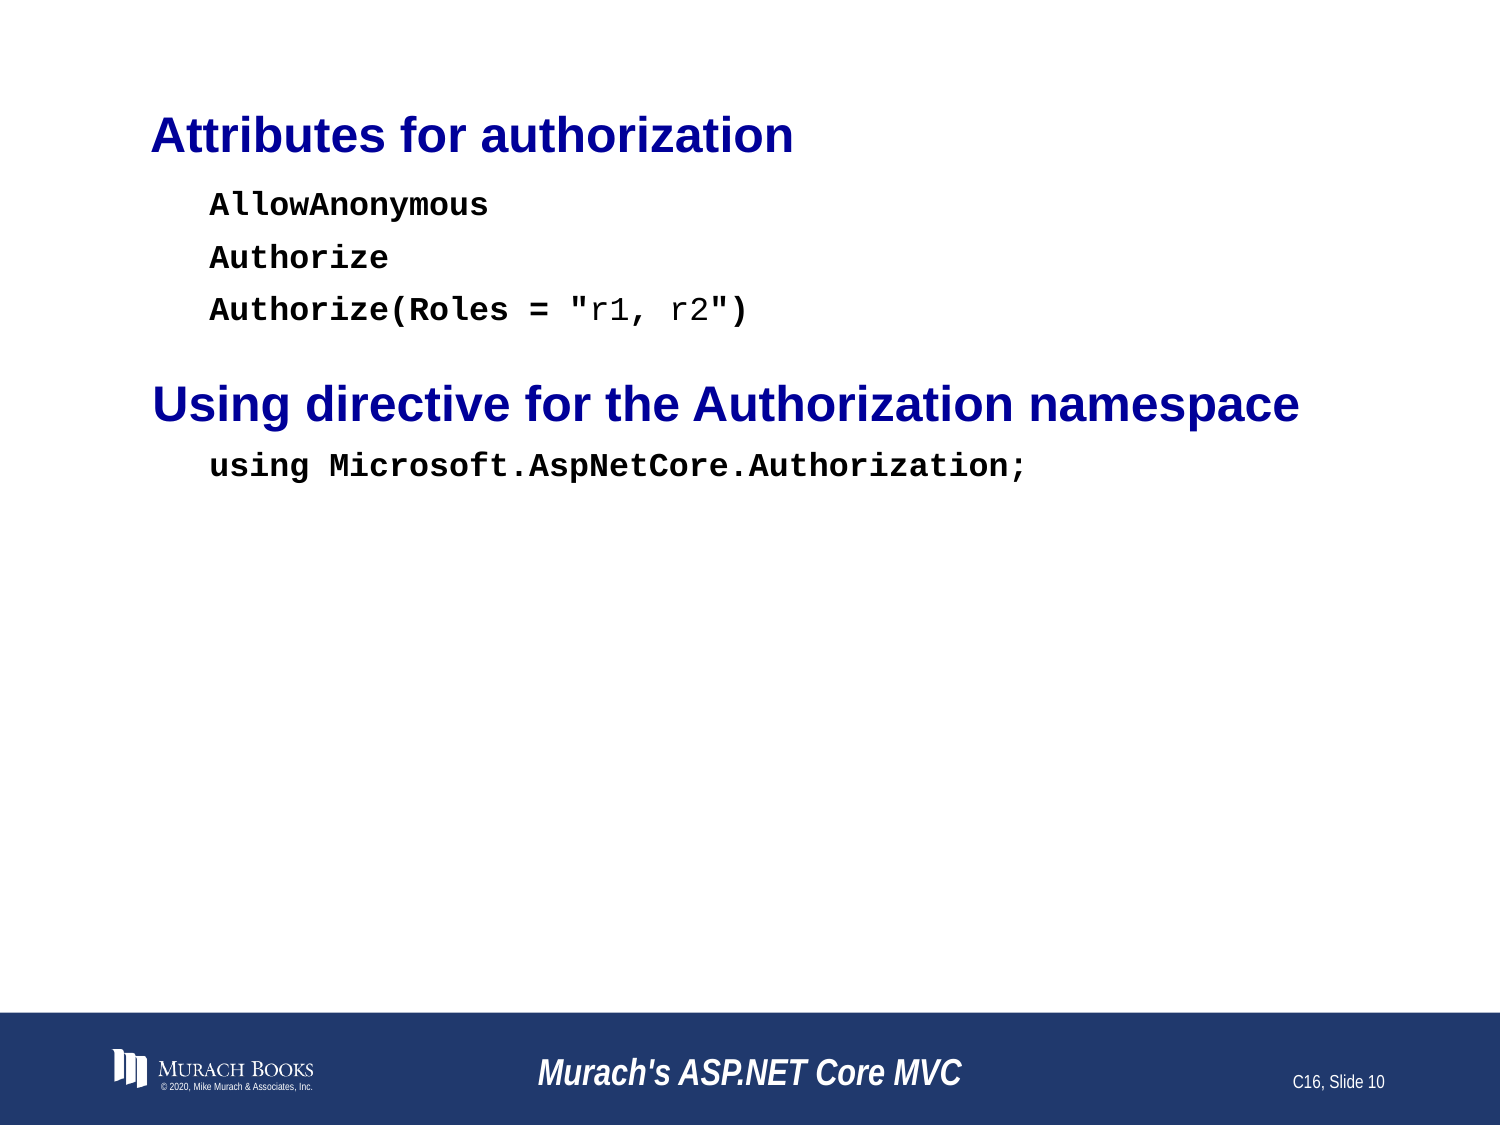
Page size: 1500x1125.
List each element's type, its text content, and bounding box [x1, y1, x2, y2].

footer © 2020, Mike Murach & Associates, Inc. [12, 1025, 463, 1100]
slide_number C16, Slide 10 [1087, 1025, 1400, 1100]
list AllowAnonymous Authorize Authorize(Roles = "r1, r2") Using directive for the Authorization namespace using Microsoft.AspNetCore.Authorization; [137, 174, 1350, 975]
title Attributes for authorization [150, 102, 1350, 164]
slide_number Murach's ASP.NET Core MVC [463, 1025, 1050, 1100]
